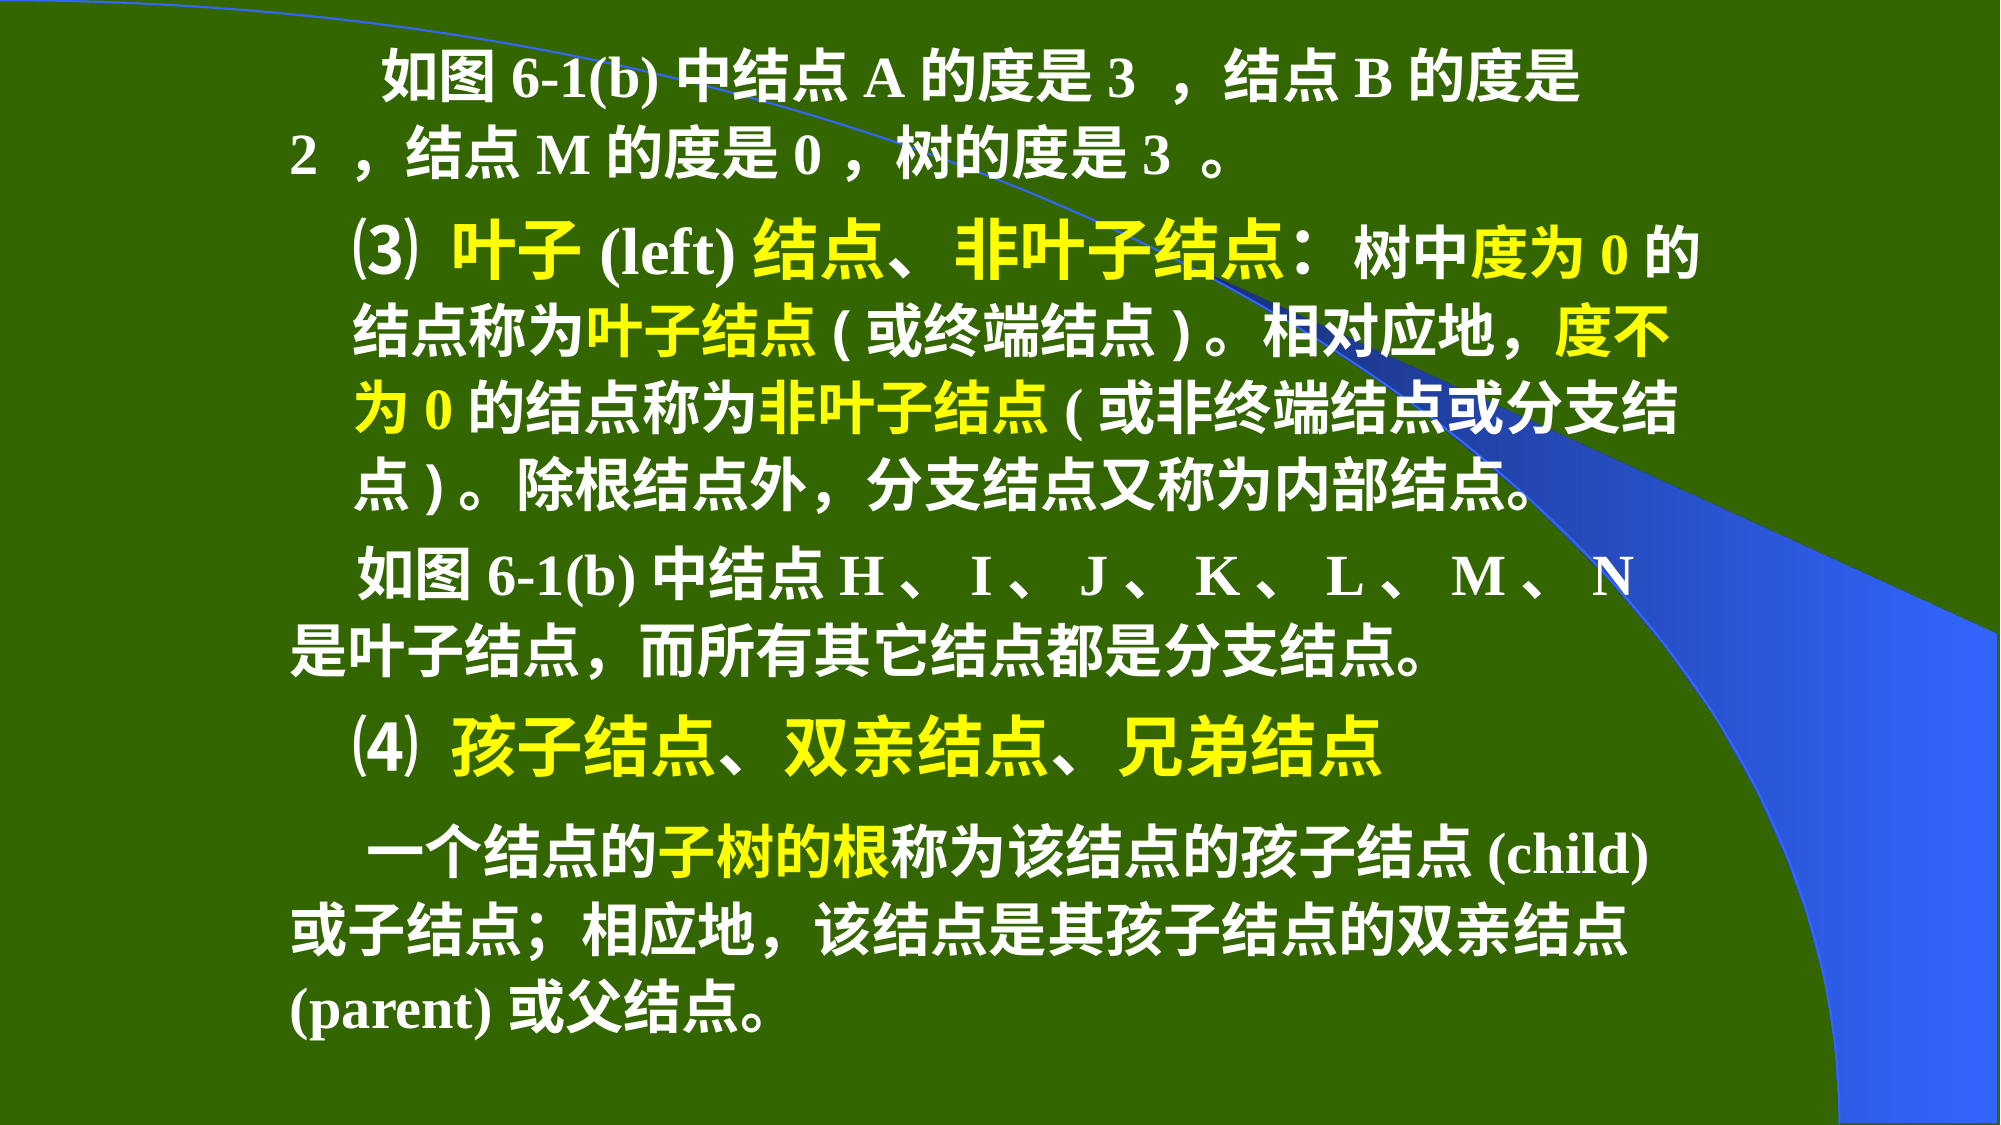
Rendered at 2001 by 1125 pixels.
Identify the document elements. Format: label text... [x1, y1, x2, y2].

text_box 如图6-1(b)中结点A的度是3 ，结点B的度是2 ，结点M的度是0，树的度是3 。 ⑶ 叶子(left)结点、非叶子结点：树中度为0的结点称为叶子结点(或终端结点)。相对应地，度不为0的结点称为非叶子结点(或非终端结点或分支结点)。除根结点外，分支结点又称为内部结点。 如图6-1(b)中结点H、I、J、K、L、M、N是叶子结点，而所有其它结点都是分支结点。 ⑷ 孩子结点、双亲结点、兄弟结点 一个结点的子树的根称为该结点的孩子结点(child)或子结点；相应地，该结点是其孩子结点的双亲结点(parent)或父结点。 [274, 24, 1721, 1050]
